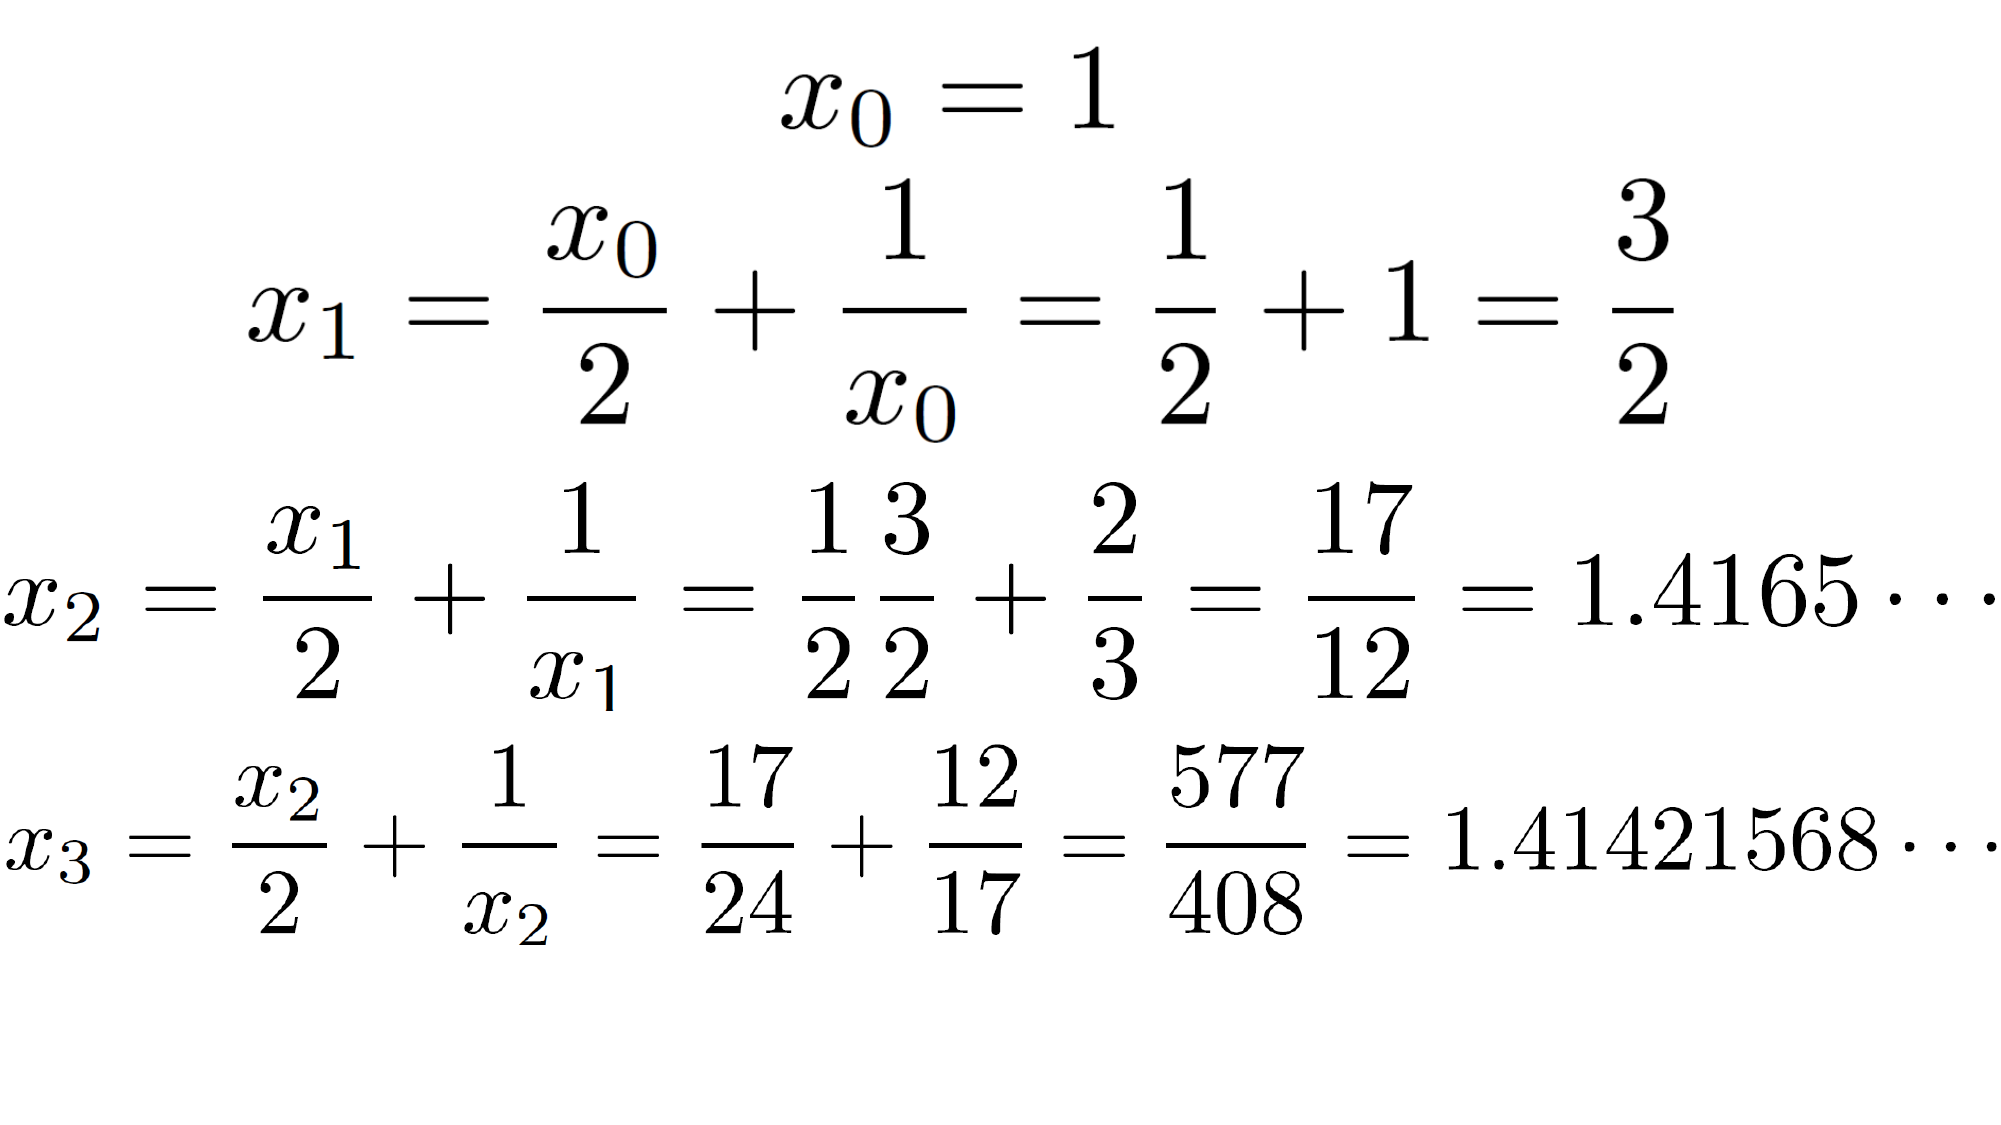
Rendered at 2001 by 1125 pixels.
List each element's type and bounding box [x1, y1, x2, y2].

picture [0, 476, 2000, 711]
picture [244, 171, 1679, 446]
picture [0, 740, 2000, 945]
picture [764, 22, 1125, 154]
